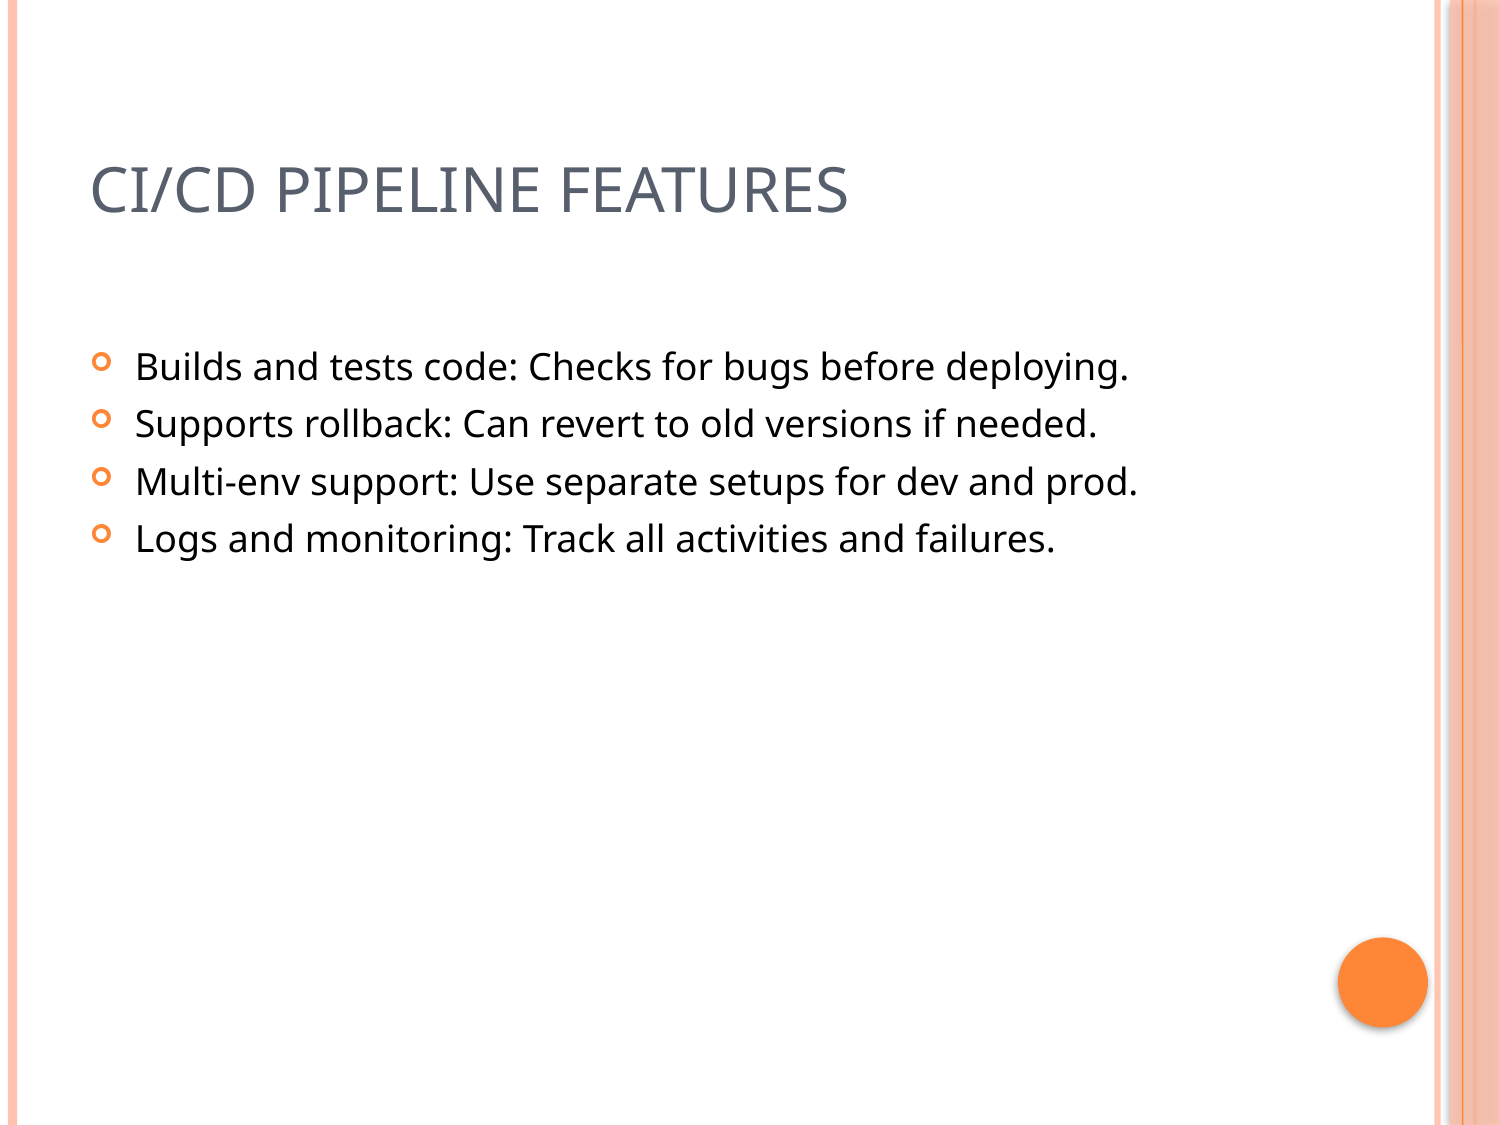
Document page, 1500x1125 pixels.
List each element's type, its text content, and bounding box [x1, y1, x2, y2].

list Builds and tests code: Checks for bugs before deploying. Supports rollback: Can revert to old versions if needed. Multi-env support: Use separate setups for dev and prod. Logs and monitoring: Track all activities and failures. [75, 262, 1300, 1062]
title CI/CD Pipeline Features [75, 45, 1300, 233]
